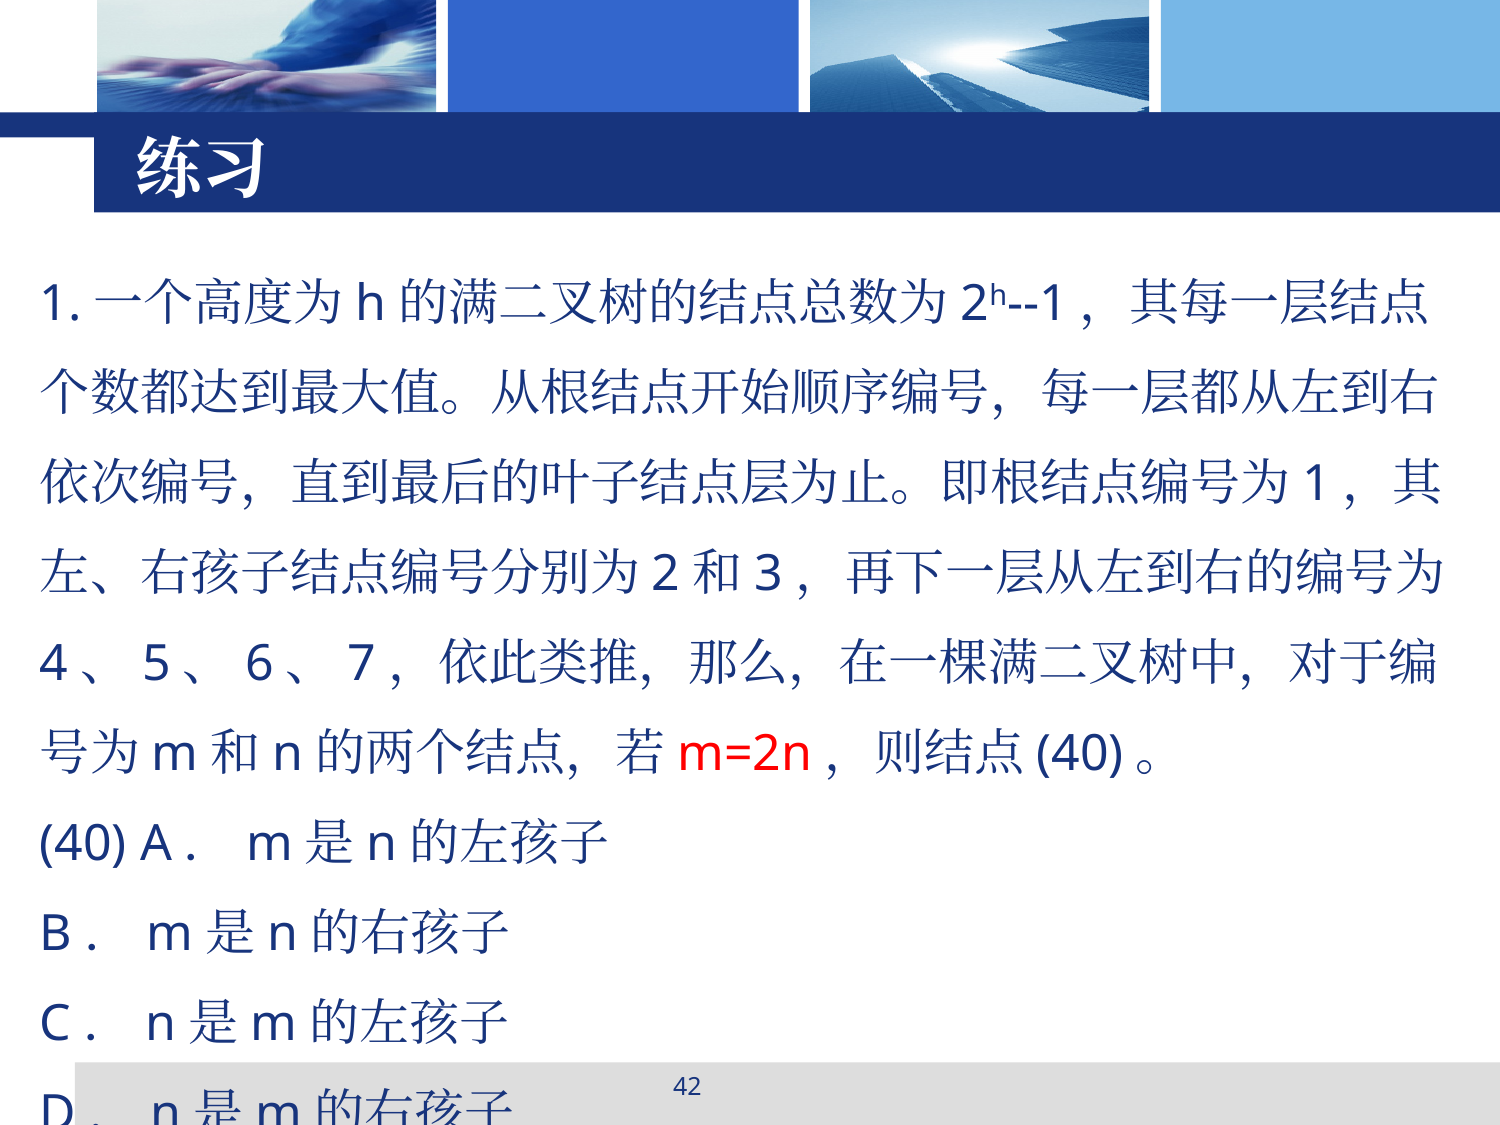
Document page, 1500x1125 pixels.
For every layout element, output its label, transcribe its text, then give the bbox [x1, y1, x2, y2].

picture [810, 0, 1150, 112]
list 1.一个高度为h的满二叉树的结点总数为2h--1，其每一层结点个数都达到最大值。从根结点开始顺序编号，每一层都从左到右依次编号，直到最后的叶子结点层为止。即根结点编号为1，其左、右孩子结点编号分别为2和3，再下一层从左到右的编号为4、5、6、7，依此类推，那么，在一棵满二叉树中，对于编号为m和n的两个结点，若m=2n，则结点(40)。 (40) A．m是n的左孩子 B．m是n的右孩子 C．n是m的左孩子 D．n是m的右孩子 [24, 232, 1475, 1125]
title 练习 [120, 120, 1400, 213]
picture [97, 0, 437, 112]
slide_number 42 [512, 1062, 863, 1116]
